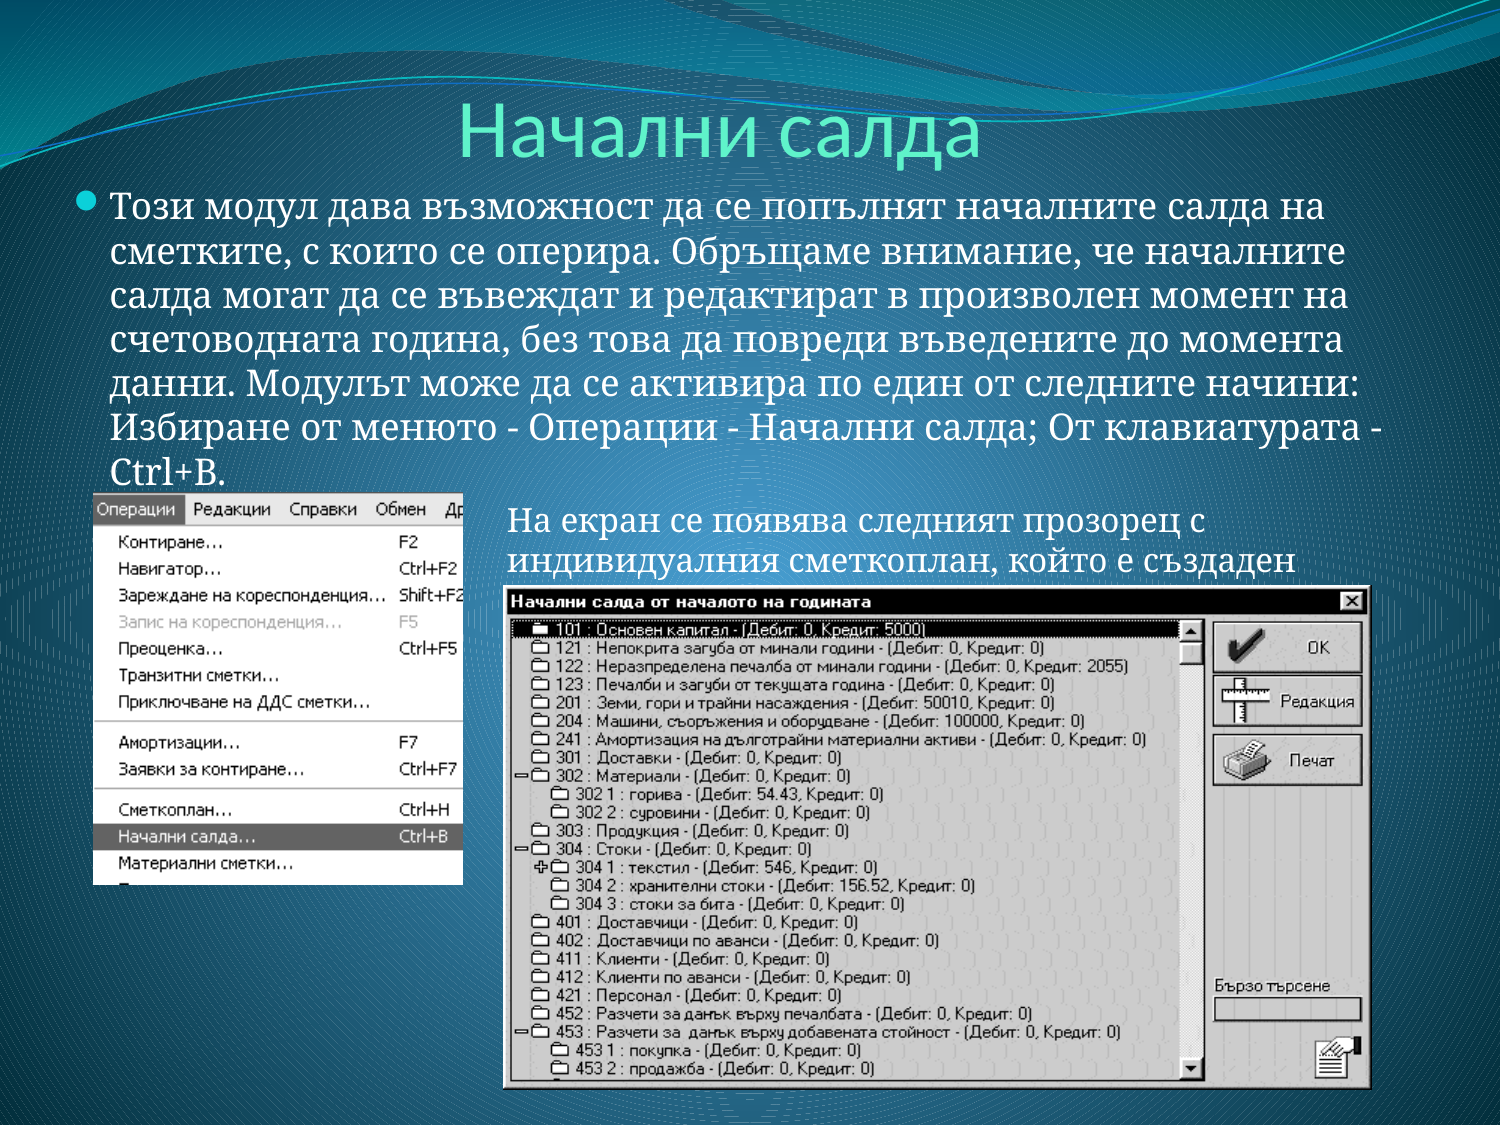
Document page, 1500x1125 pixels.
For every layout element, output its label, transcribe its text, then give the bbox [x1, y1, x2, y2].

title Нaчални салда [164, 35, 1278, 175]
text_box На екран се появява следният прозорец с индивидуалния сметкоплан, който е създаден предварително. [492, 492, 1407, 627]
list Този модул дава възможност да се попълнят началните салда на сметките, с които се оперира. Обръщаме внимание, че началните салда могат да се въвеждат и редактират в произволен момент на счетоводната година, без това да повреди въведените до момента данни. Модулът може да се активира по един от следните начини: Избиране от менюто - Операции - Начални салда; От клавиатурата - Ctrl+В. [58, 175, 1454, 504]
picture [503, 585, 1372, 1091]
picture [93, 491, 463, 885]
